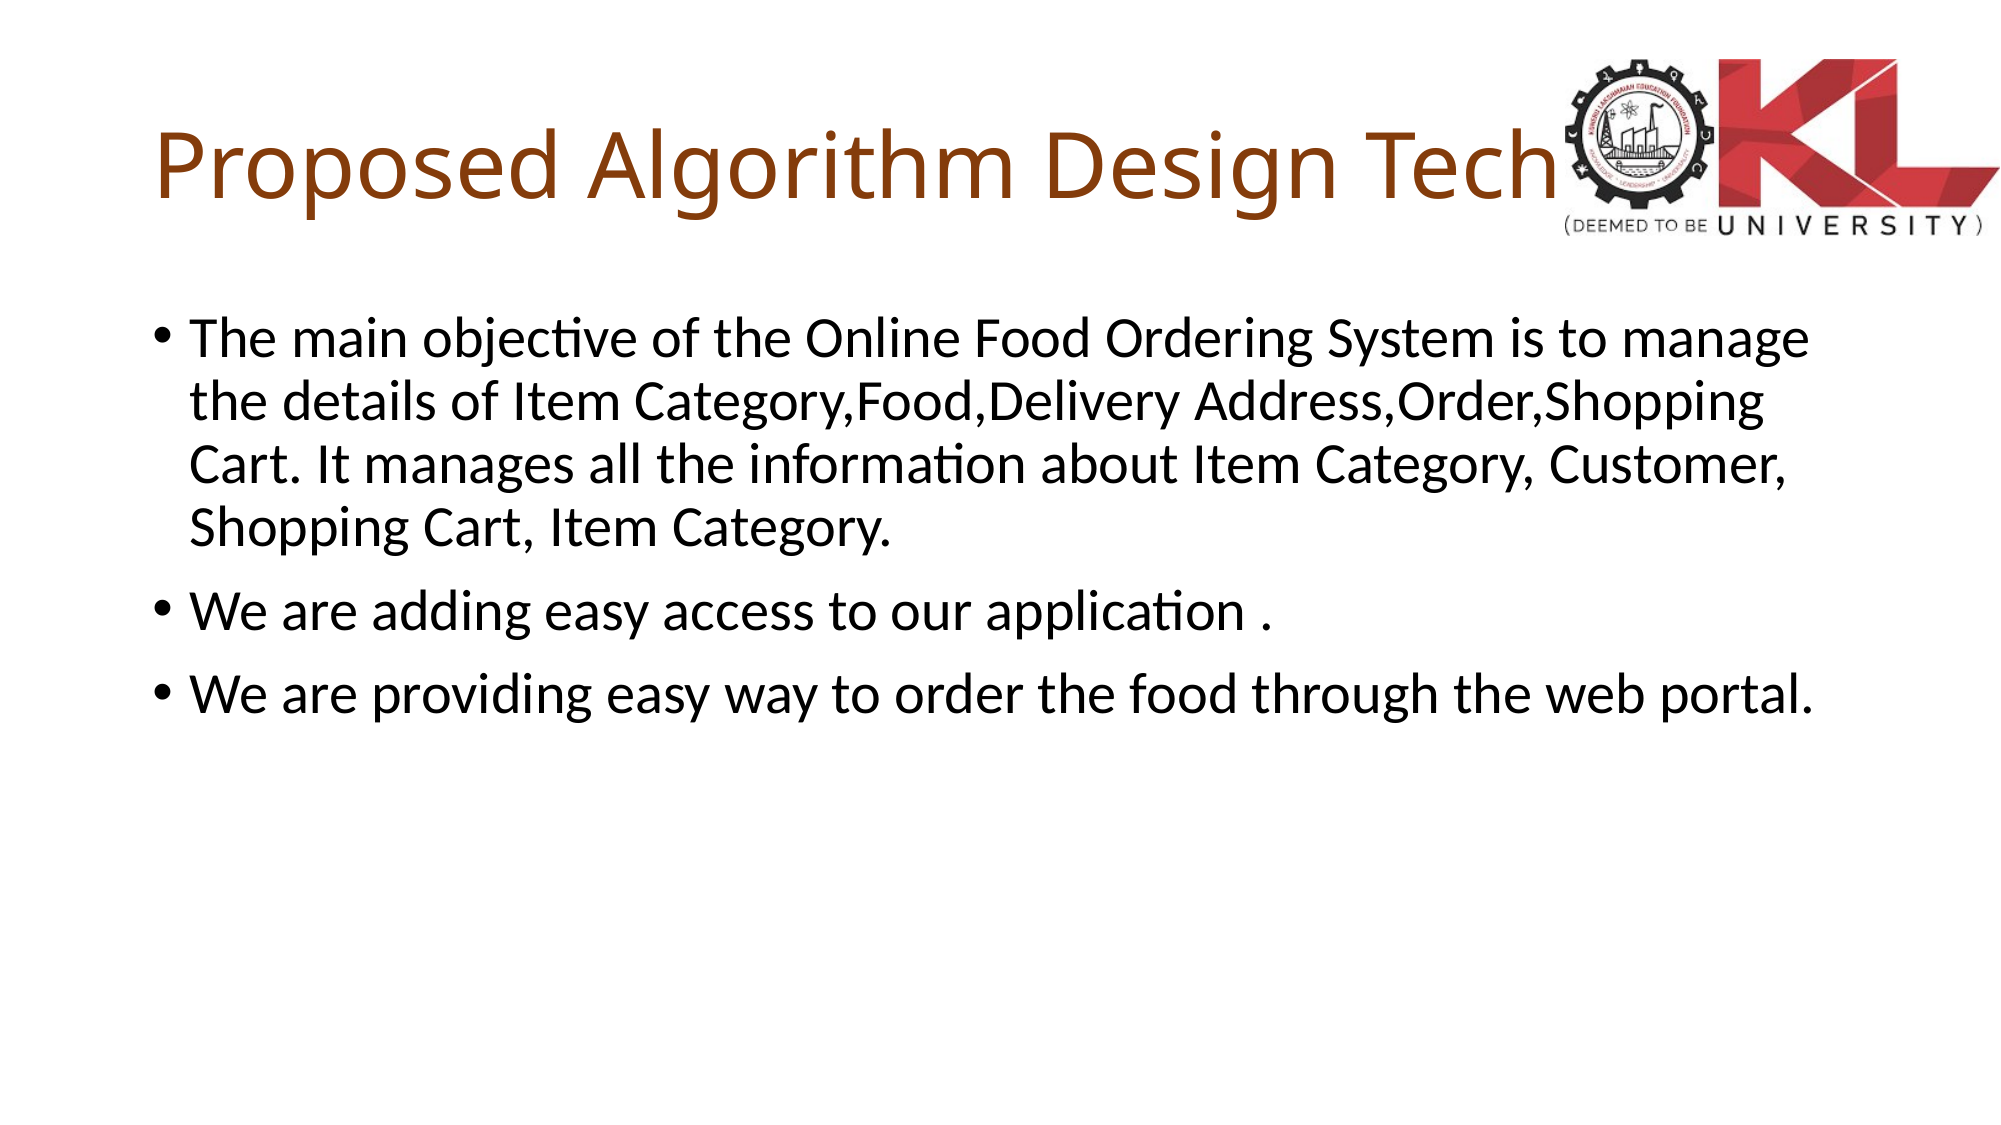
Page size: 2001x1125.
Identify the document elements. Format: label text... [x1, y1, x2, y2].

title Proposed Algorithm Design Technique [137, 59, 1863, 278]
list The main objective of the Online Food Ordering System is to manage the details of Item Category,Food,Delivery Address,Order,Shopping Cart. It manages all the information about Item Category, Customer, Shopping Cart, Item Category. We are adding easy access to our application . We are providing easy way to order the food through the web portal. [137, 299, 1863, 1066]
picture [1565, 59, 2000, 236]
